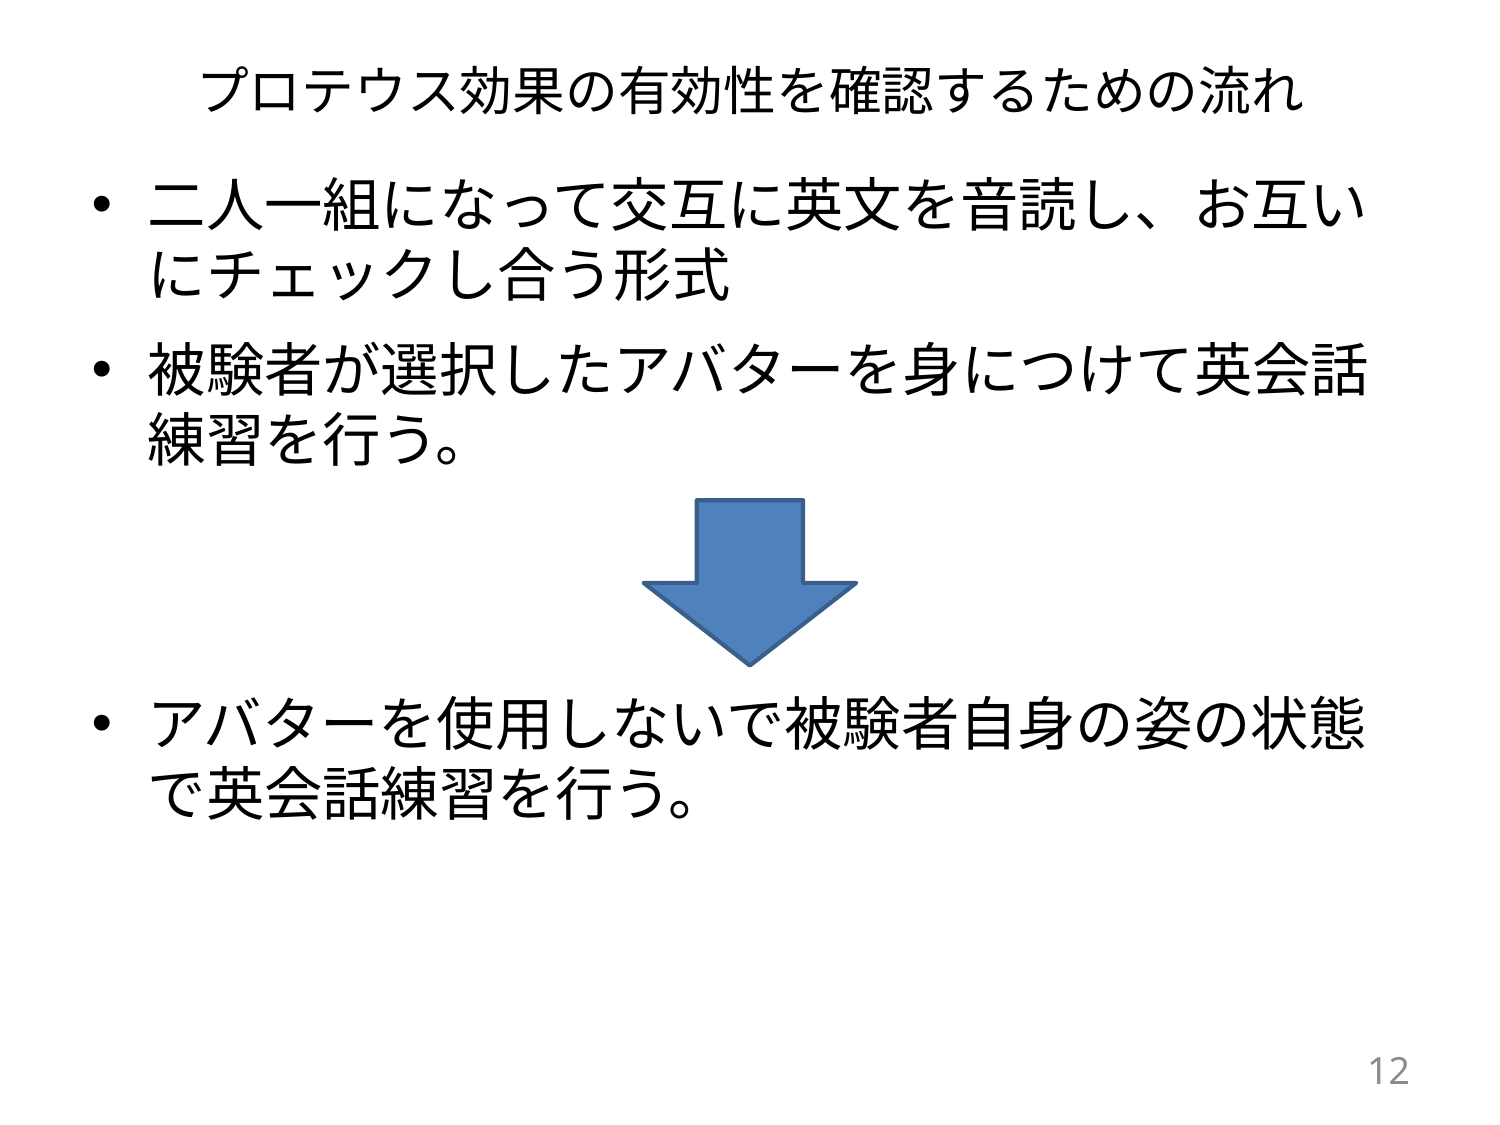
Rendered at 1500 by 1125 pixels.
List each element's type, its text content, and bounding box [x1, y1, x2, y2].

list 二人一組になって交互に英文を音読し、お互いにチェックし合う形式 被験者が選択したアバターを身につけて英会話練習を行う。 アバターを使用しないで被験者自身の姿の状態で英会話練習を行う。 [76, 160, 1425, 1005]
slide_number 12 [1074, 1042, 1425, 1103]
text_box [641, 498, 859, 668]
title プロテウス効果の有効性を確認するための流れ [75, 30, 1425, 147]
